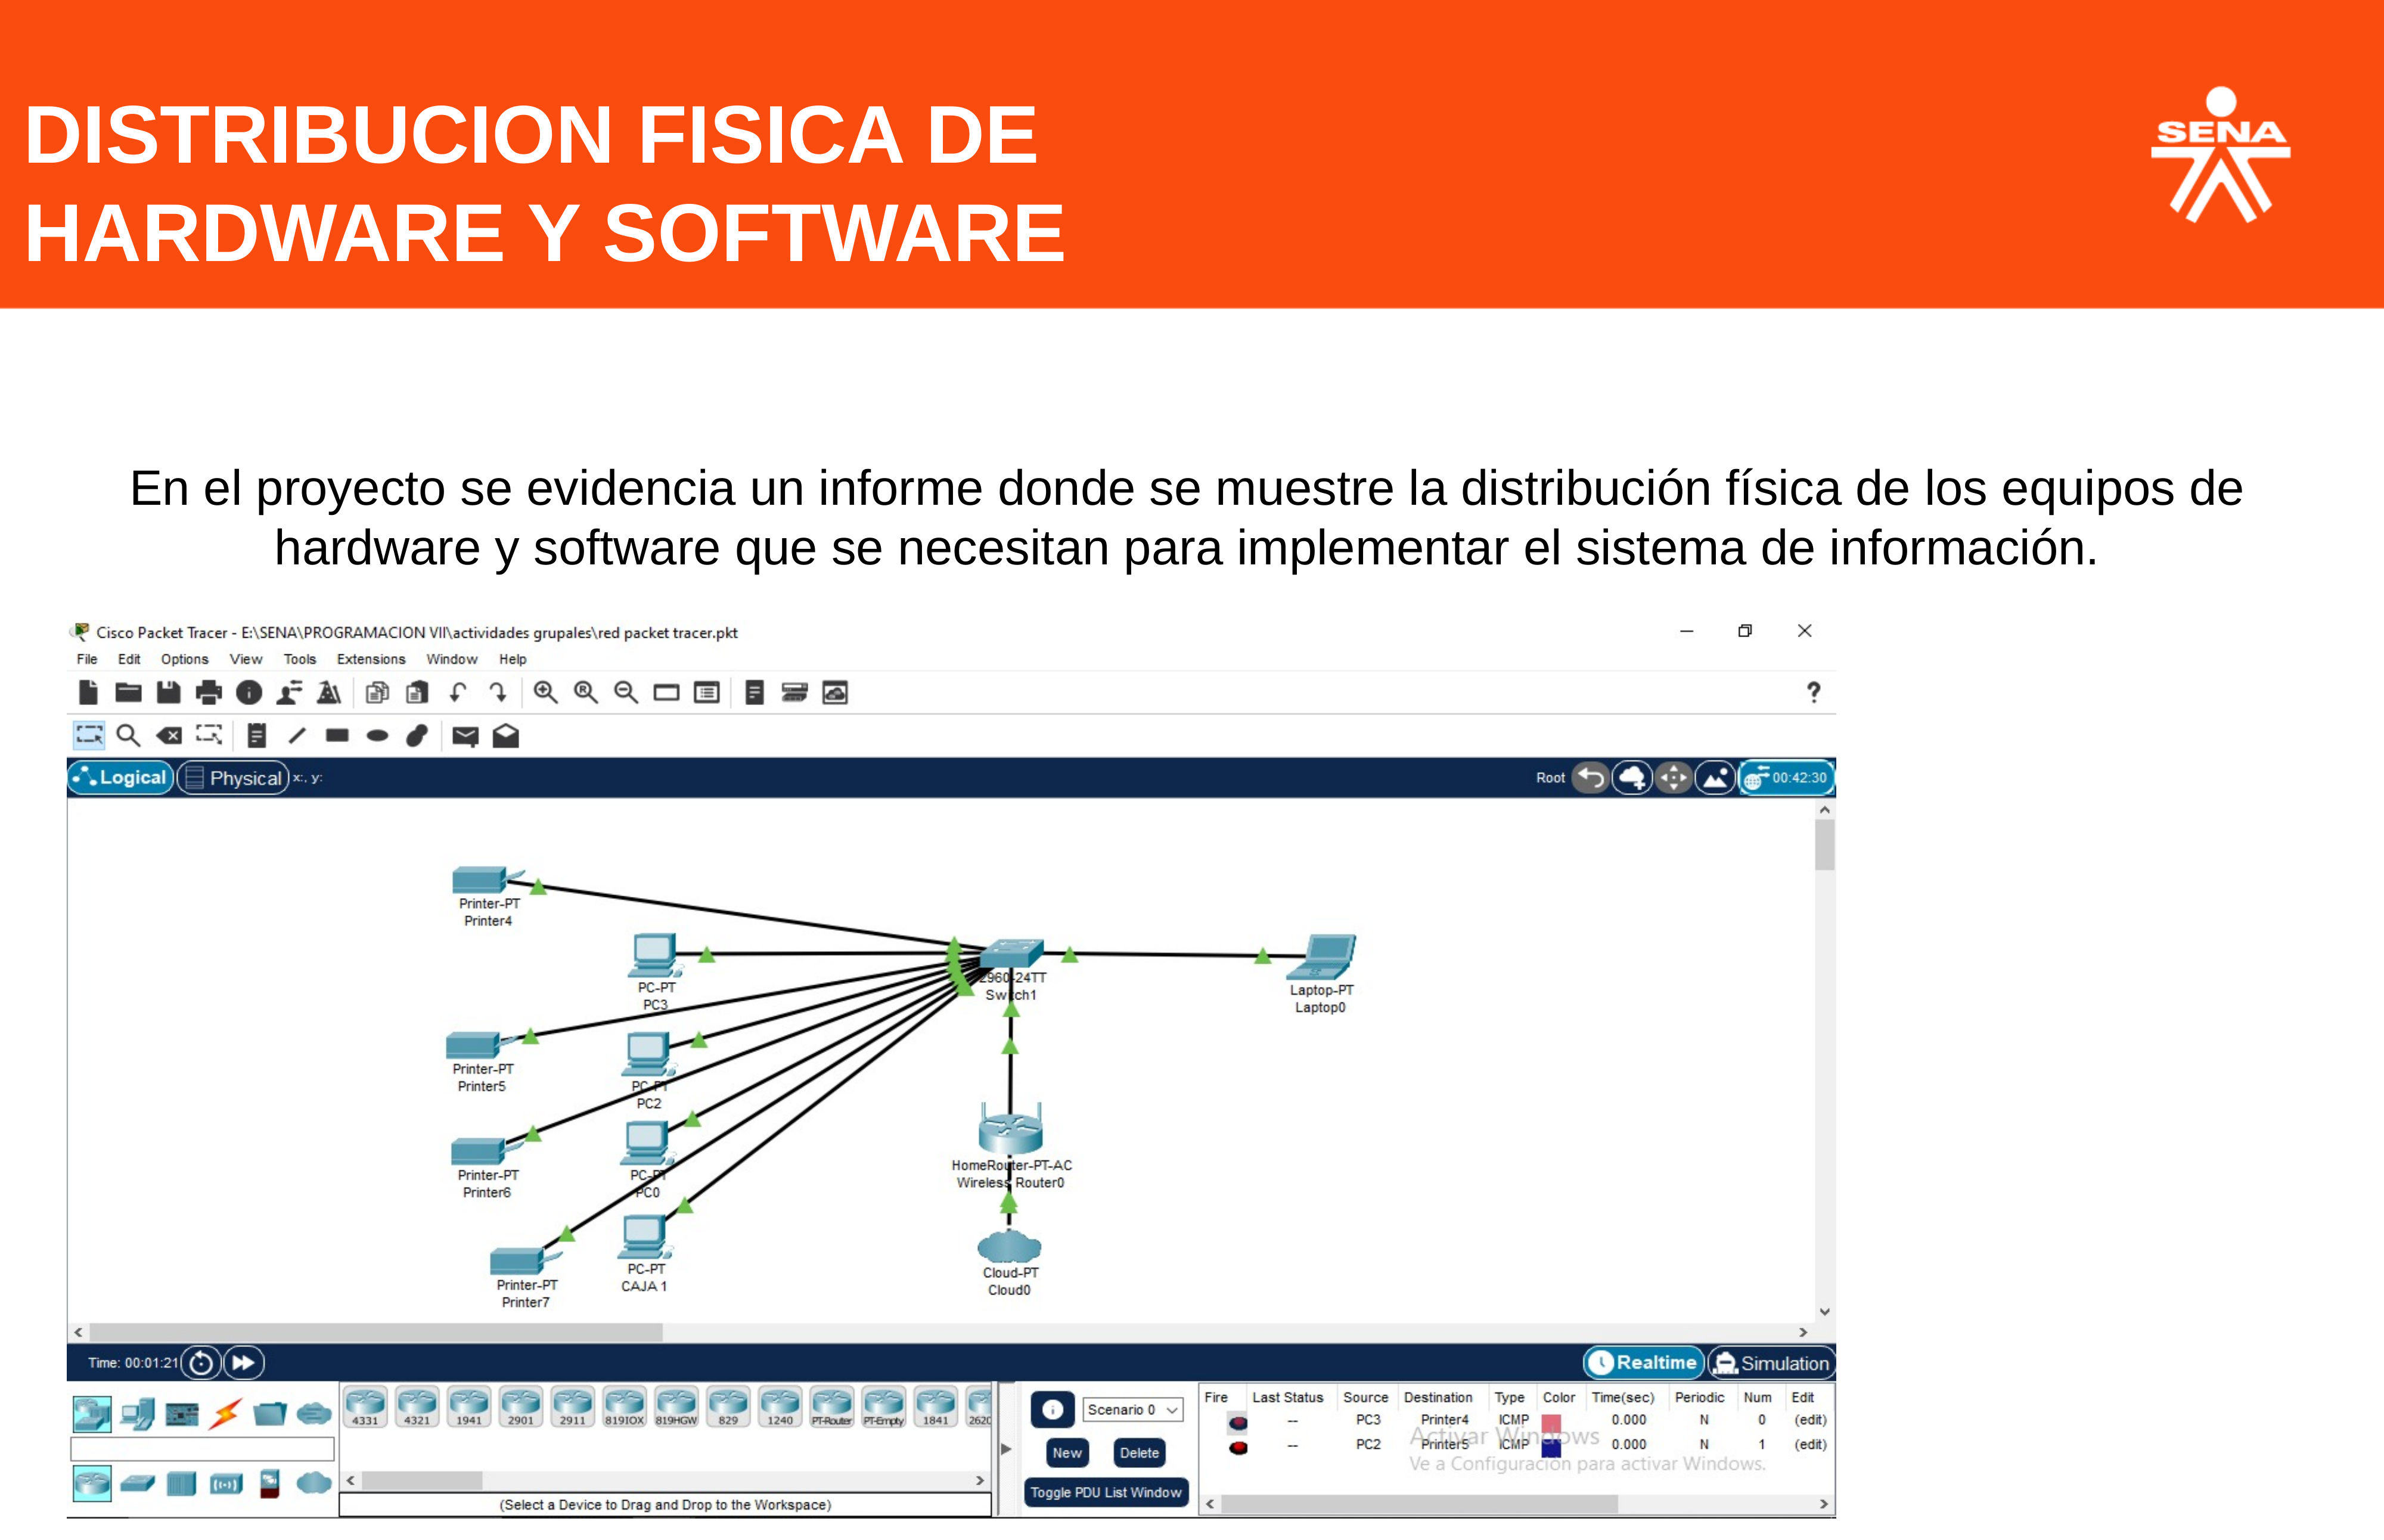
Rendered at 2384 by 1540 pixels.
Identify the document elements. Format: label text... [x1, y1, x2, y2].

text_box En el proyecto se evidencia un informe donde se muestre la distribución física de los equipos de hardware y software que se necesitan para implementar el sistema de información. [67, 451, 2309, 579]
text_box DISTRIBUCION FISICA DE HARDWARE Y SOFTWARE [14, 76, 1256, 282]
picture [0, 0, 2384, 1540]
